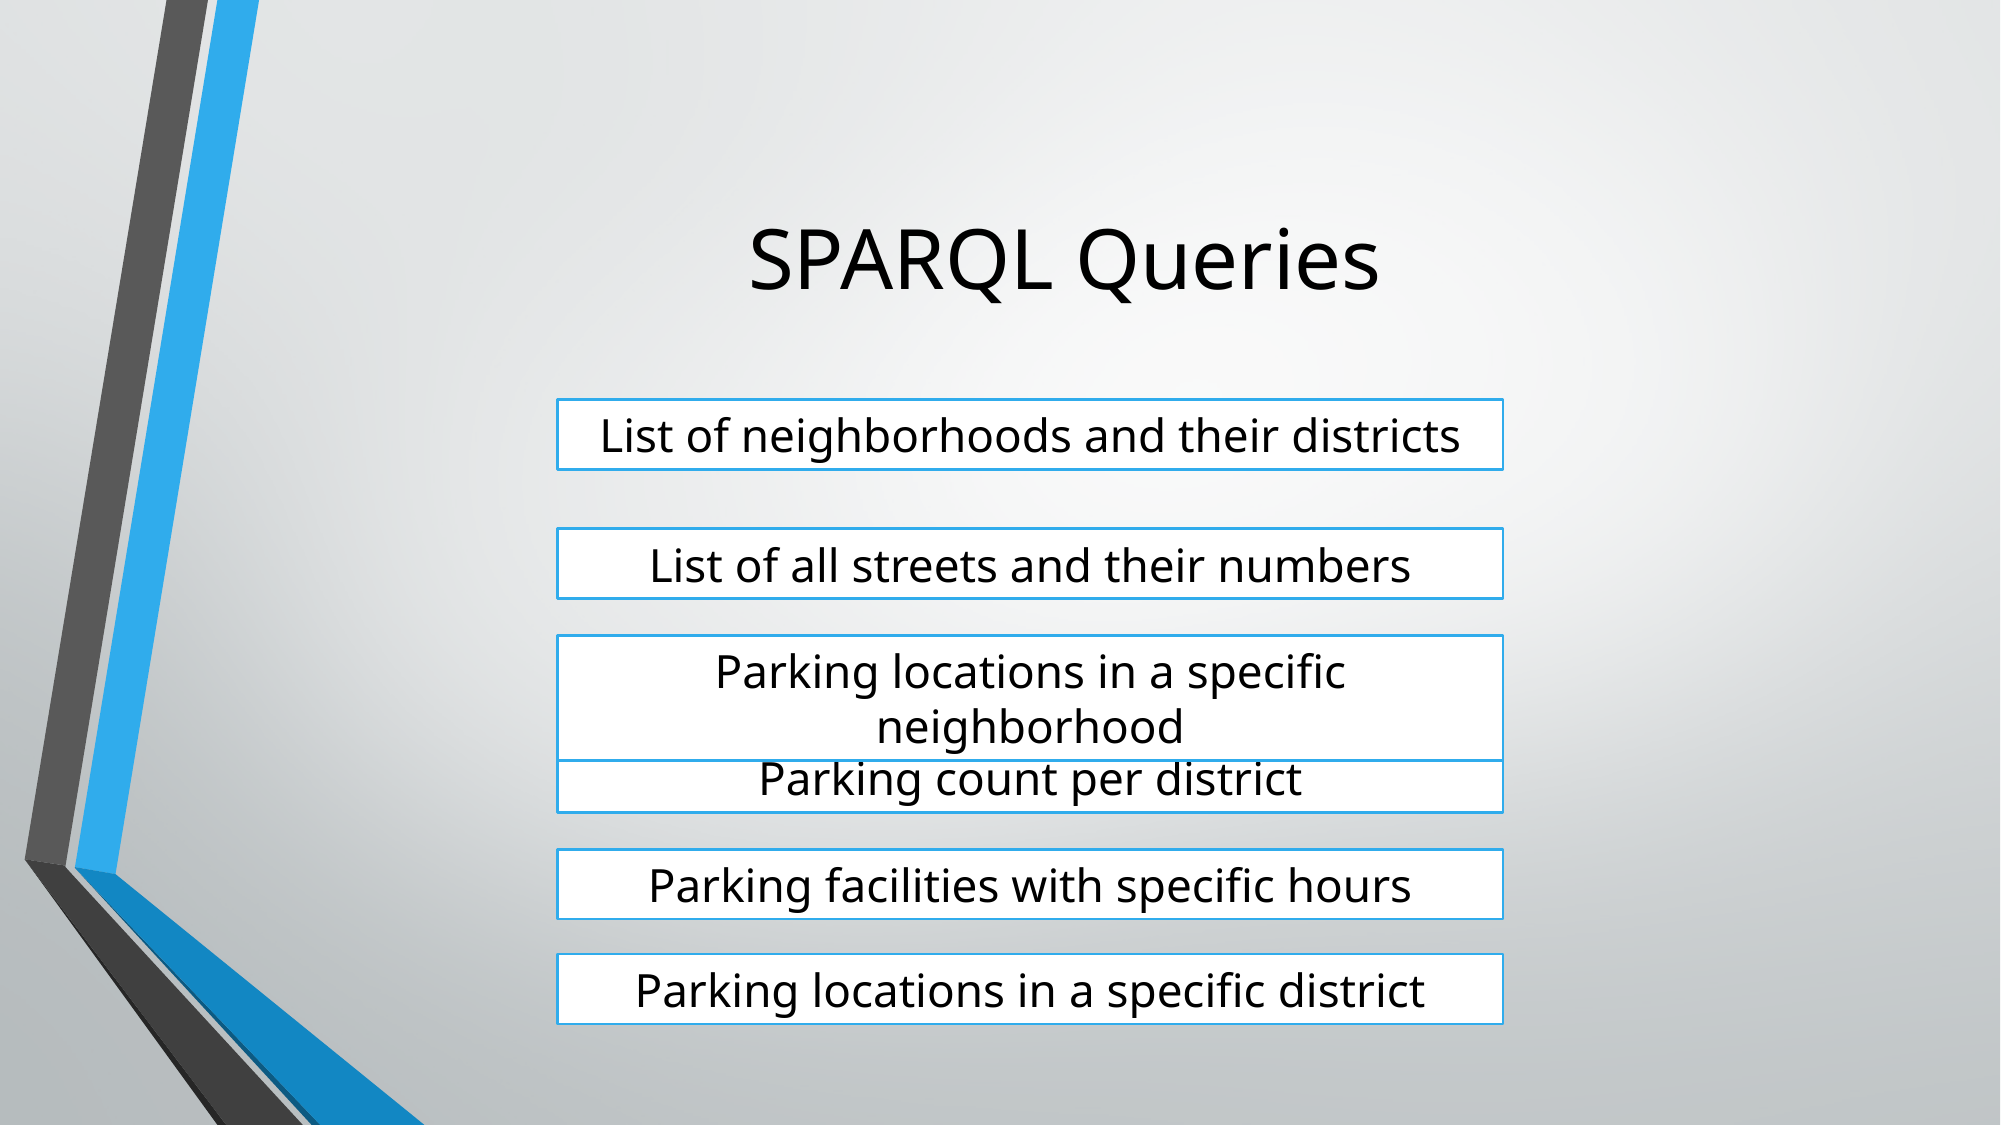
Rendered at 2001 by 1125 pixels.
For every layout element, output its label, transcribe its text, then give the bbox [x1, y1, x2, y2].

text_box Parking locations in a specific district [556, 953, 1504, 1025]
text_box Parking count per district [556, 762, 1504, 814]
text_box Parking facilities with specific hours [556, 848, 1504, 920]
title SPARQL Queries [243, 112, 1887, 400]
text_box List of neighborhoods and their districts [556, 398, 1504, 471]
text_box List of all streets and their numbers [556, 527, 1504, 600]
text_box Parking locations in a specific neighborhood [556, 634, 1504, 762]
